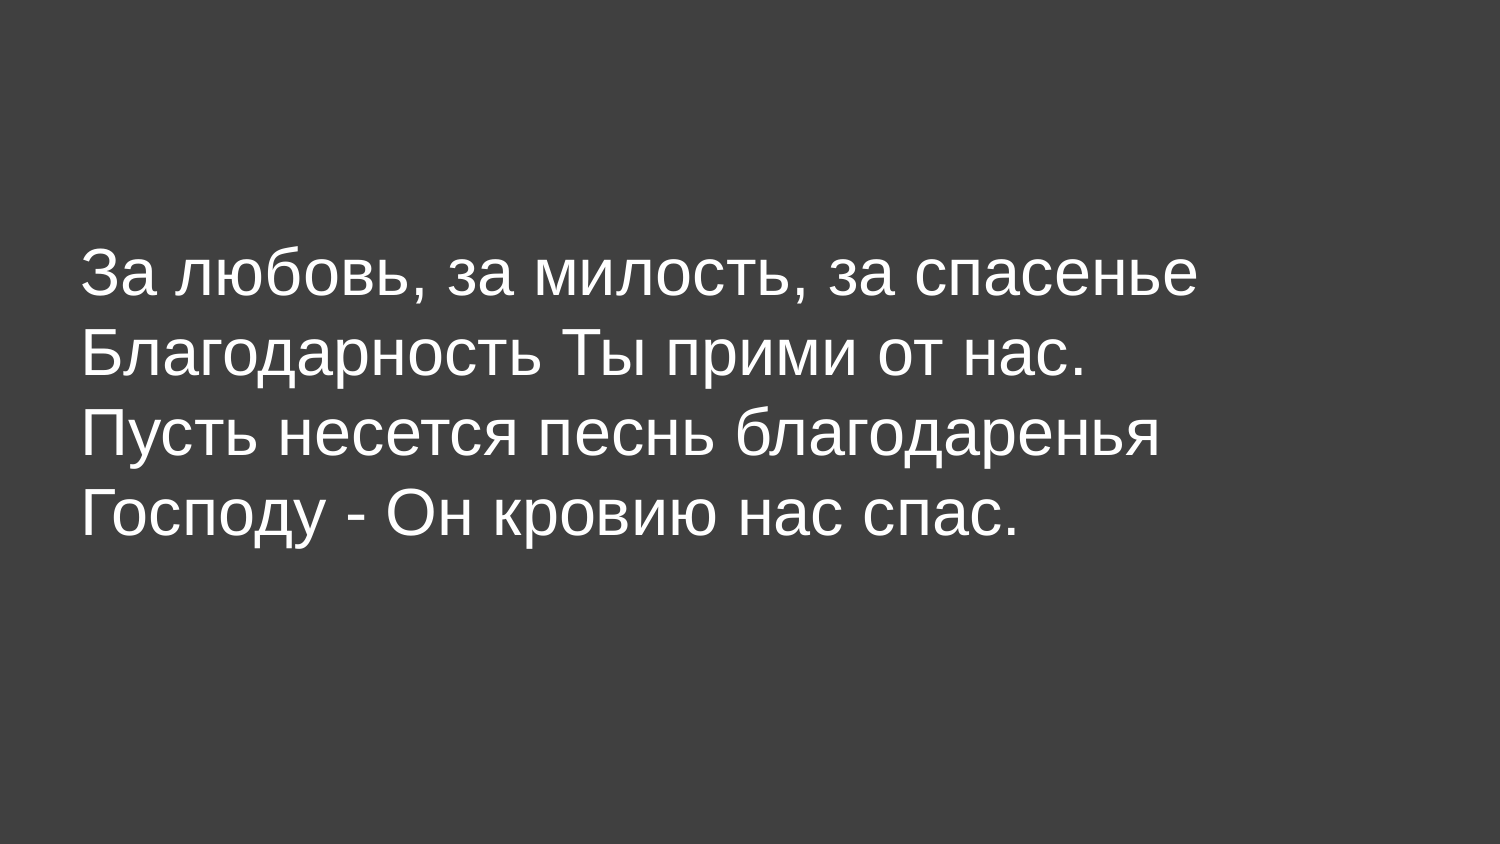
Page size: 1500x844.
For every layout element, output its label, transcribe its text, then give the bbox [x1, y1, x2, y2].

text_box За любовь, за милость, за спасенье Благодарность Ты прими от нас. Пусть несется песнь благодаренья Господу - Он кровию нас спас. [80, 101, 1500, 756]
